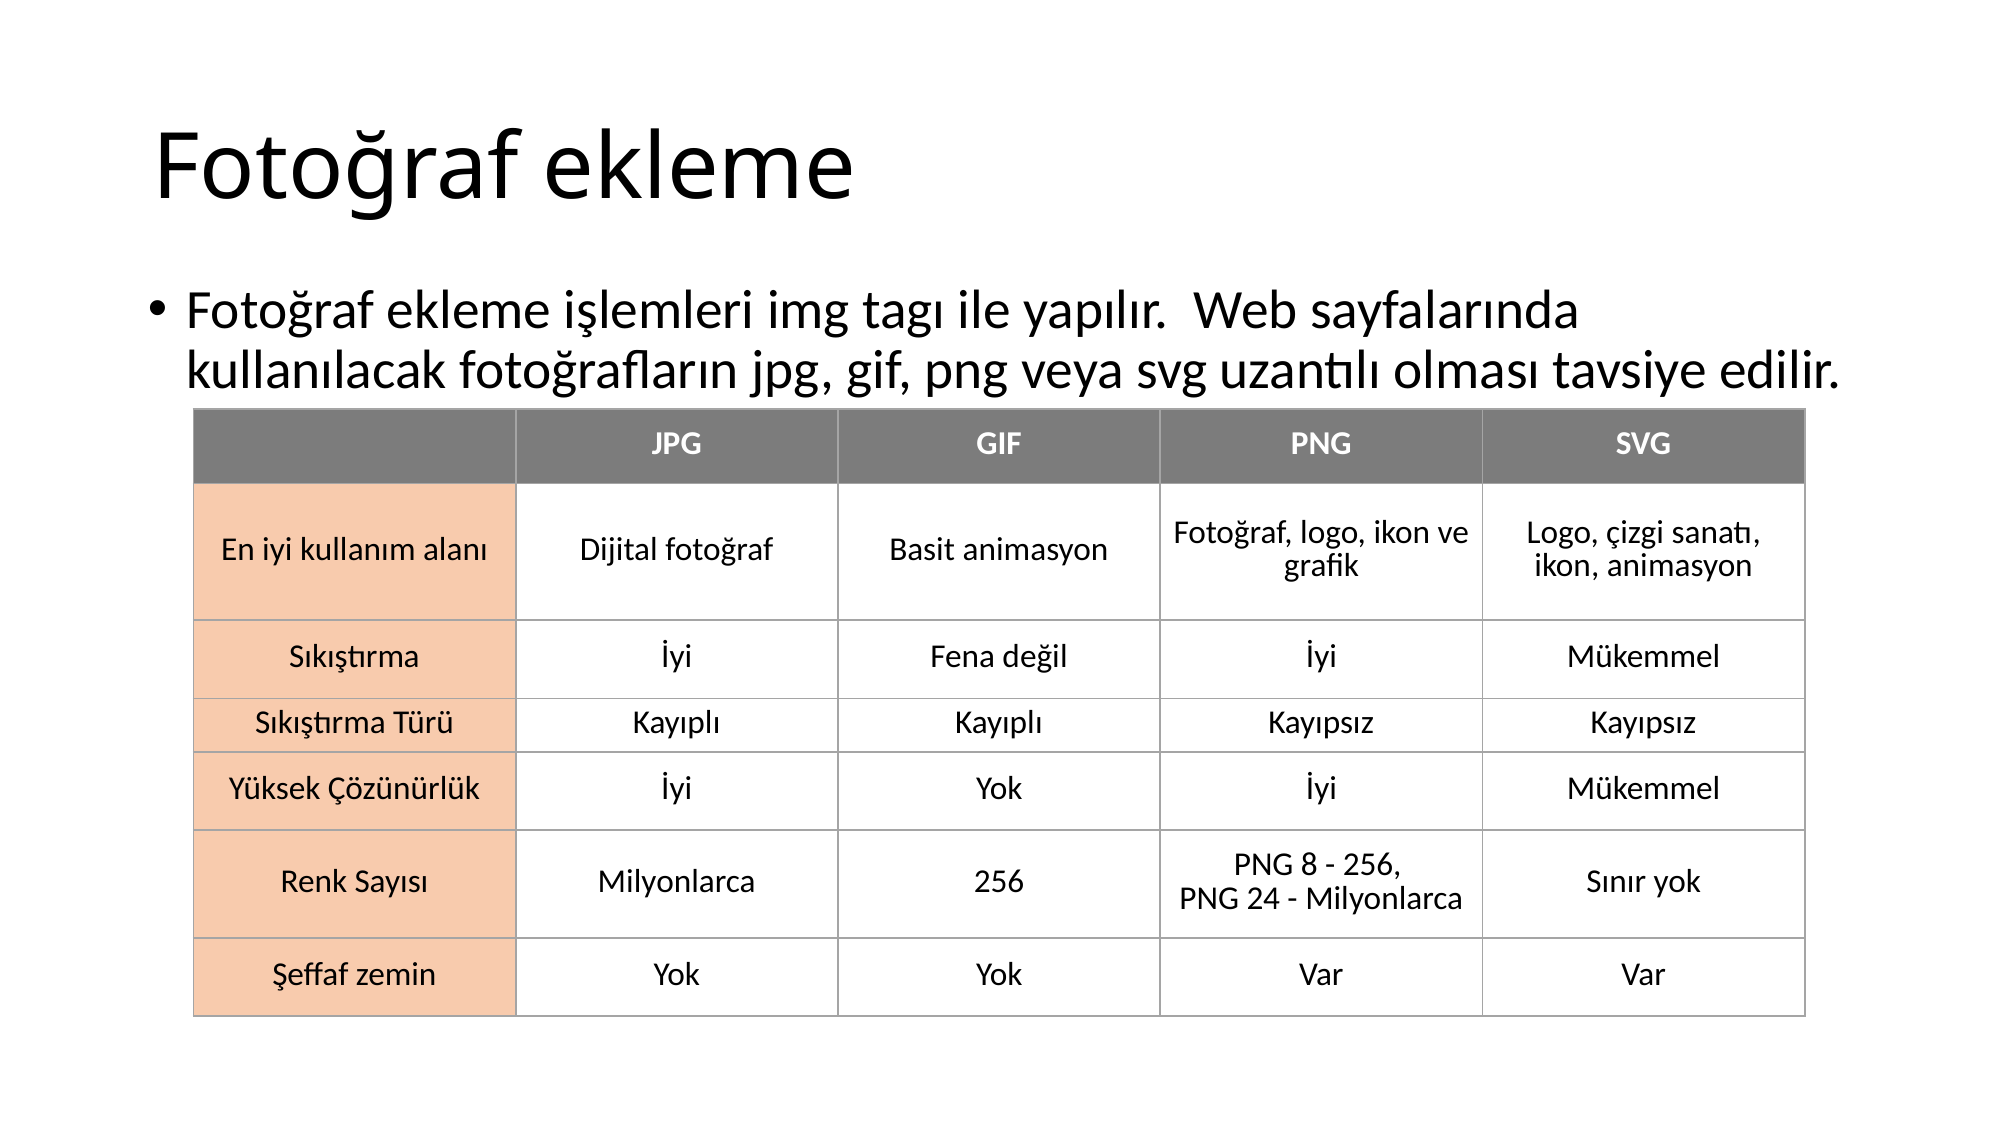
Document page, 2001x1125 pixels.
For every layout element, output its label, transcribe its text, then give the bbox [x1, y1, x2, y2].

table_cell İyi [517, 621, 837, 698]
table_header JPG [517, 410, 837, 483]
table_cell Logo, çizgi sanatı, ikon, animasyon [1483, 484, 1804, 619]
table_cell Yok [839, 753, 1159, 829]
table_cell Mükemmel [1483, 621, 1804, 698]
table_cell Fena değil [839, 621, 1159, 698]
table_cell Şeffaf zemin [194, 939, 515, 1015]
table_cell Sınır yok [1483, 831, 1804, 937]
table_cell En iyi kullanım alanı [194, 484, 515, 619]
table_cell Yok [517, 939, 837, 1015]
table_cell Var [1161, 939, 1482, 1015]
table_cell 256 [839, 831, 1159, 937]
table_cell İyi [1161, 621, 1482, 698]
table_cell Fotoğraf, logo, ikon ve grafik [1161, 484, 1482, 619]
table_cell Kayıpsız [1483, 699, 1804, 751]
table_header [194, 410, 515, 483]
list Fotoğraf ekleme işlemleri img tagı ile yapılır. Web sayfalarında kullanılacak fotoğrafların jpg, gif, png veya svg uzantılı olması tavsiye edilir. [132, 273, 1866, 427]
table_cell Dijital fotoğraf [517, 484, 837, 619]
table_cell Sıkıştırma [194, 621, 515, 698]
table_cell Kayıplı [839, 699, 1159, 751]
table_cell Basit animasyon [839, 484, 1159, 619]
table_cell Var [1483, 939, 1804, 1015]
table_header GIF [839, 410, 1159, 483]
table_cell İyi [517, 753, 837, 829]
table_cell Kayıpsız [1161, 699, 1482, 751]
table_header SVG [1483, 410, 1804, 483]
table_header PNG [1161, 410, 1482, 483]
table_cell Mükemmel [1483, 753, 1804, 829]
table_cell PNG 8 - 256, PNG 24 - Milyonlarca [1161, 831, 1482, 937]
table_cell Yüksek Çözünürlük [194, 753, 515, 829]
table_cell İyi [1161, 753, 1482, 829]
table_cell Sıkıştırma Türü [194, 699, 515, 751]
table_cell Milyonlarca [517, 831, 837, 937]
table_cell Kayıplı [517, 699, 837, 751]
title Fotoğraf ekleme [137, 59, 1863, 273]
table_cell Yok [839, 939, 1159, 1015]
table_cell Renk Sayısı [194, 831, 515, 937]
